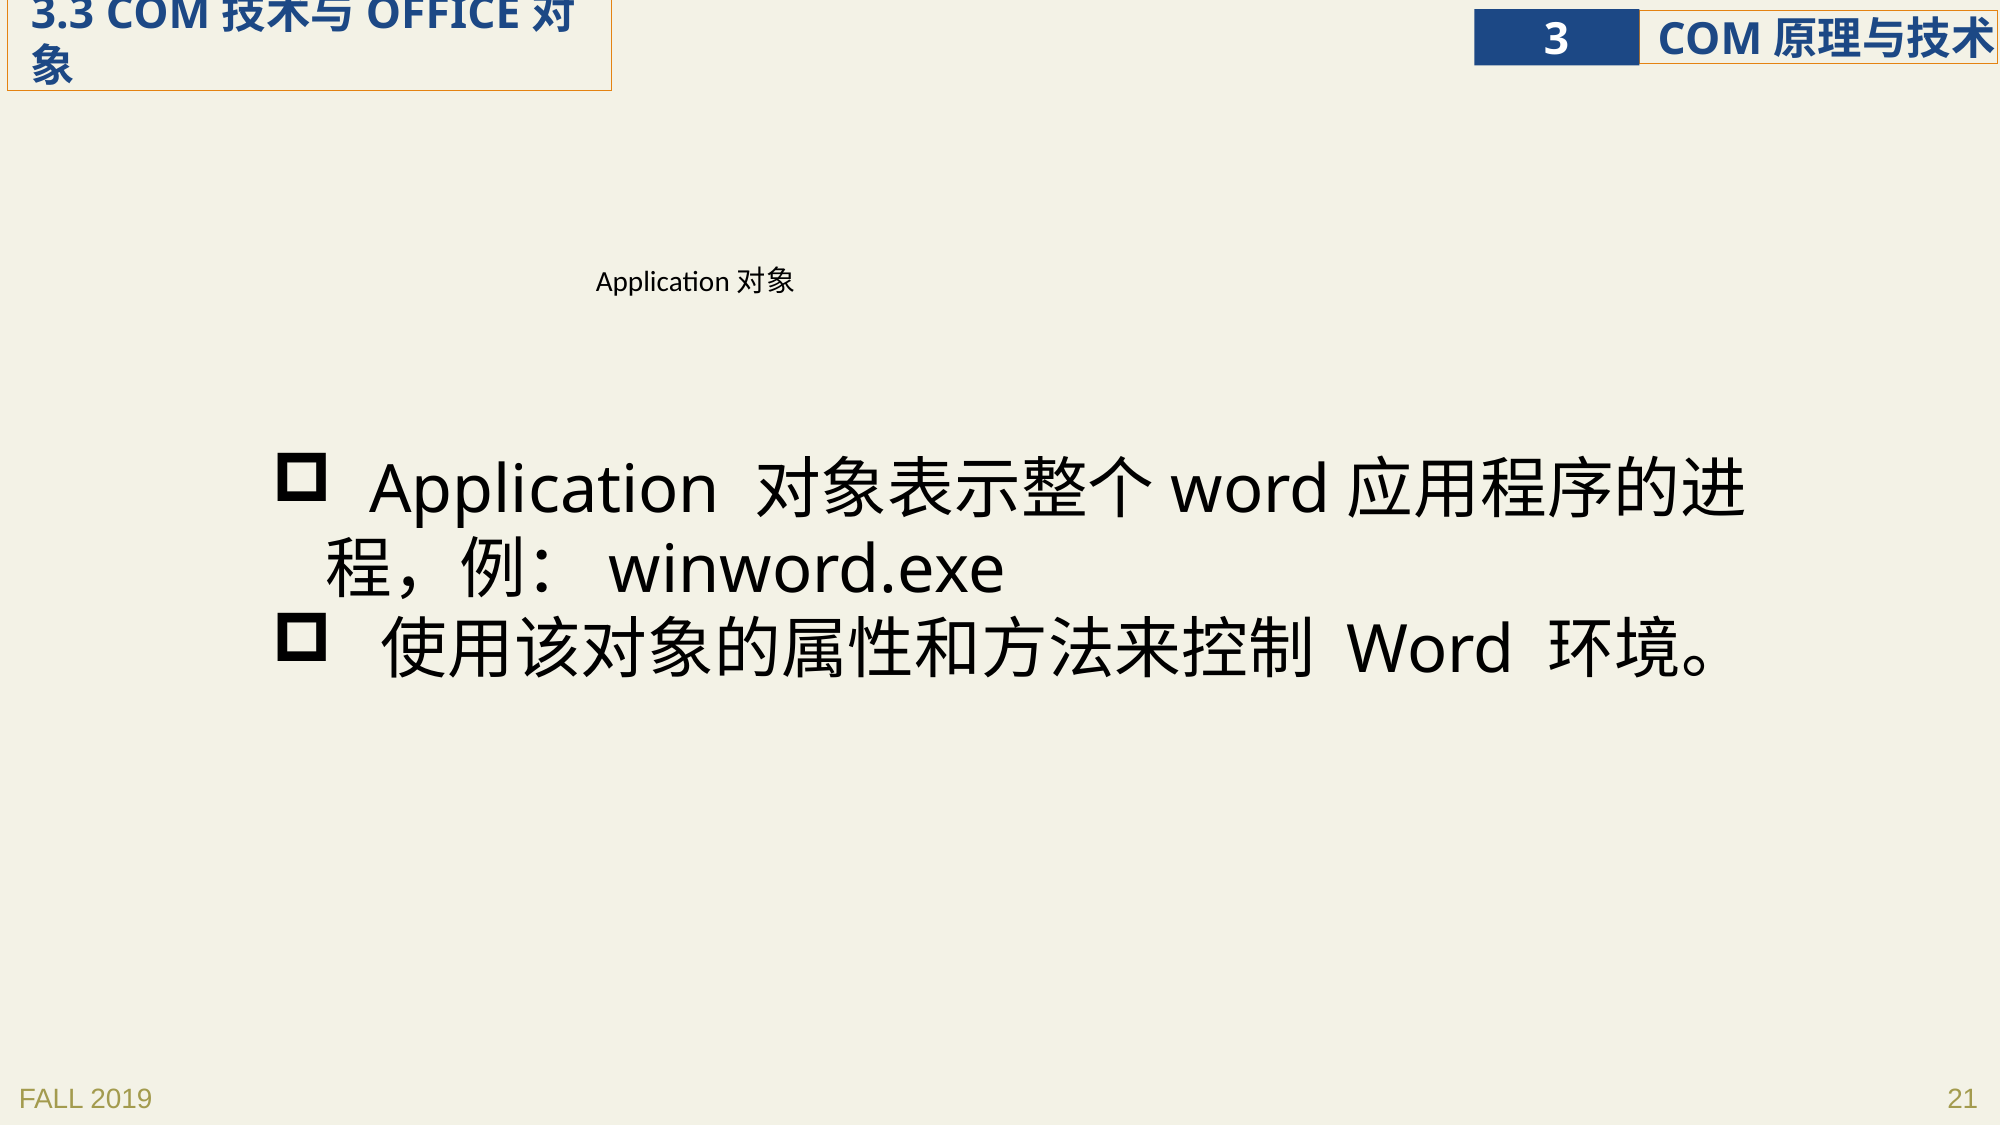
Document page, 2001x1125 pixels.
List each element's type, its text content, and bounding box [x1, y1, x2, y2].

list Application 对象表示整个word应用程序的进程，例：winword.exe 使用该对象的属性和方法来控制 Word 环境。 [243, 439, 1770, 804]
title Application对象 [584, 199, 1452, 359]
